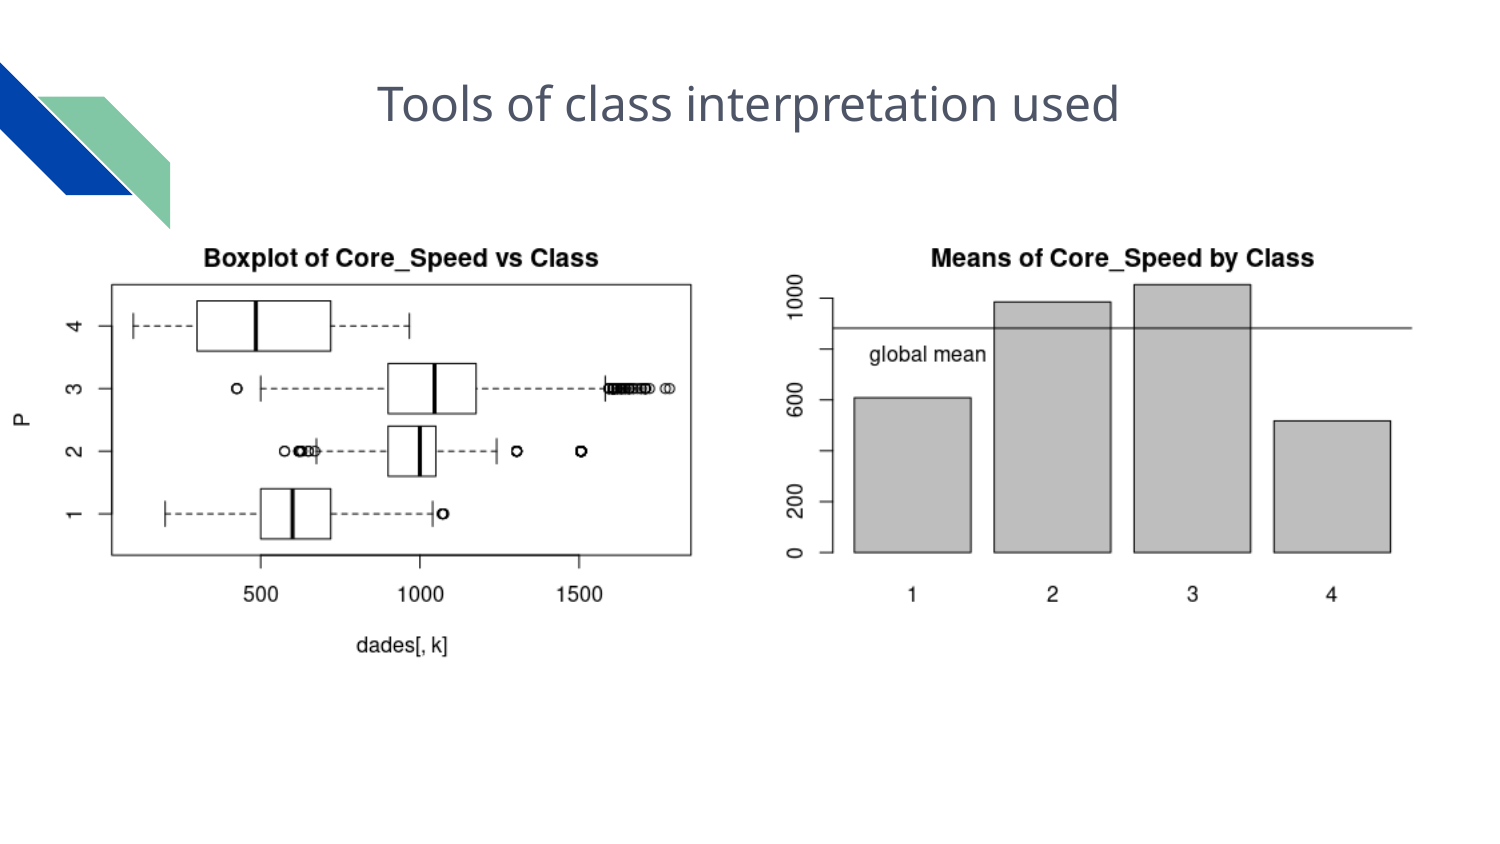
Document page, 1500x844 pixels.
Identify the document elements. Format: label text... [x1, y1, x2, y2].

picture [7, 231, 1466, 686]
title Tools of class interpretation used [0, 58, 1500, 152]
